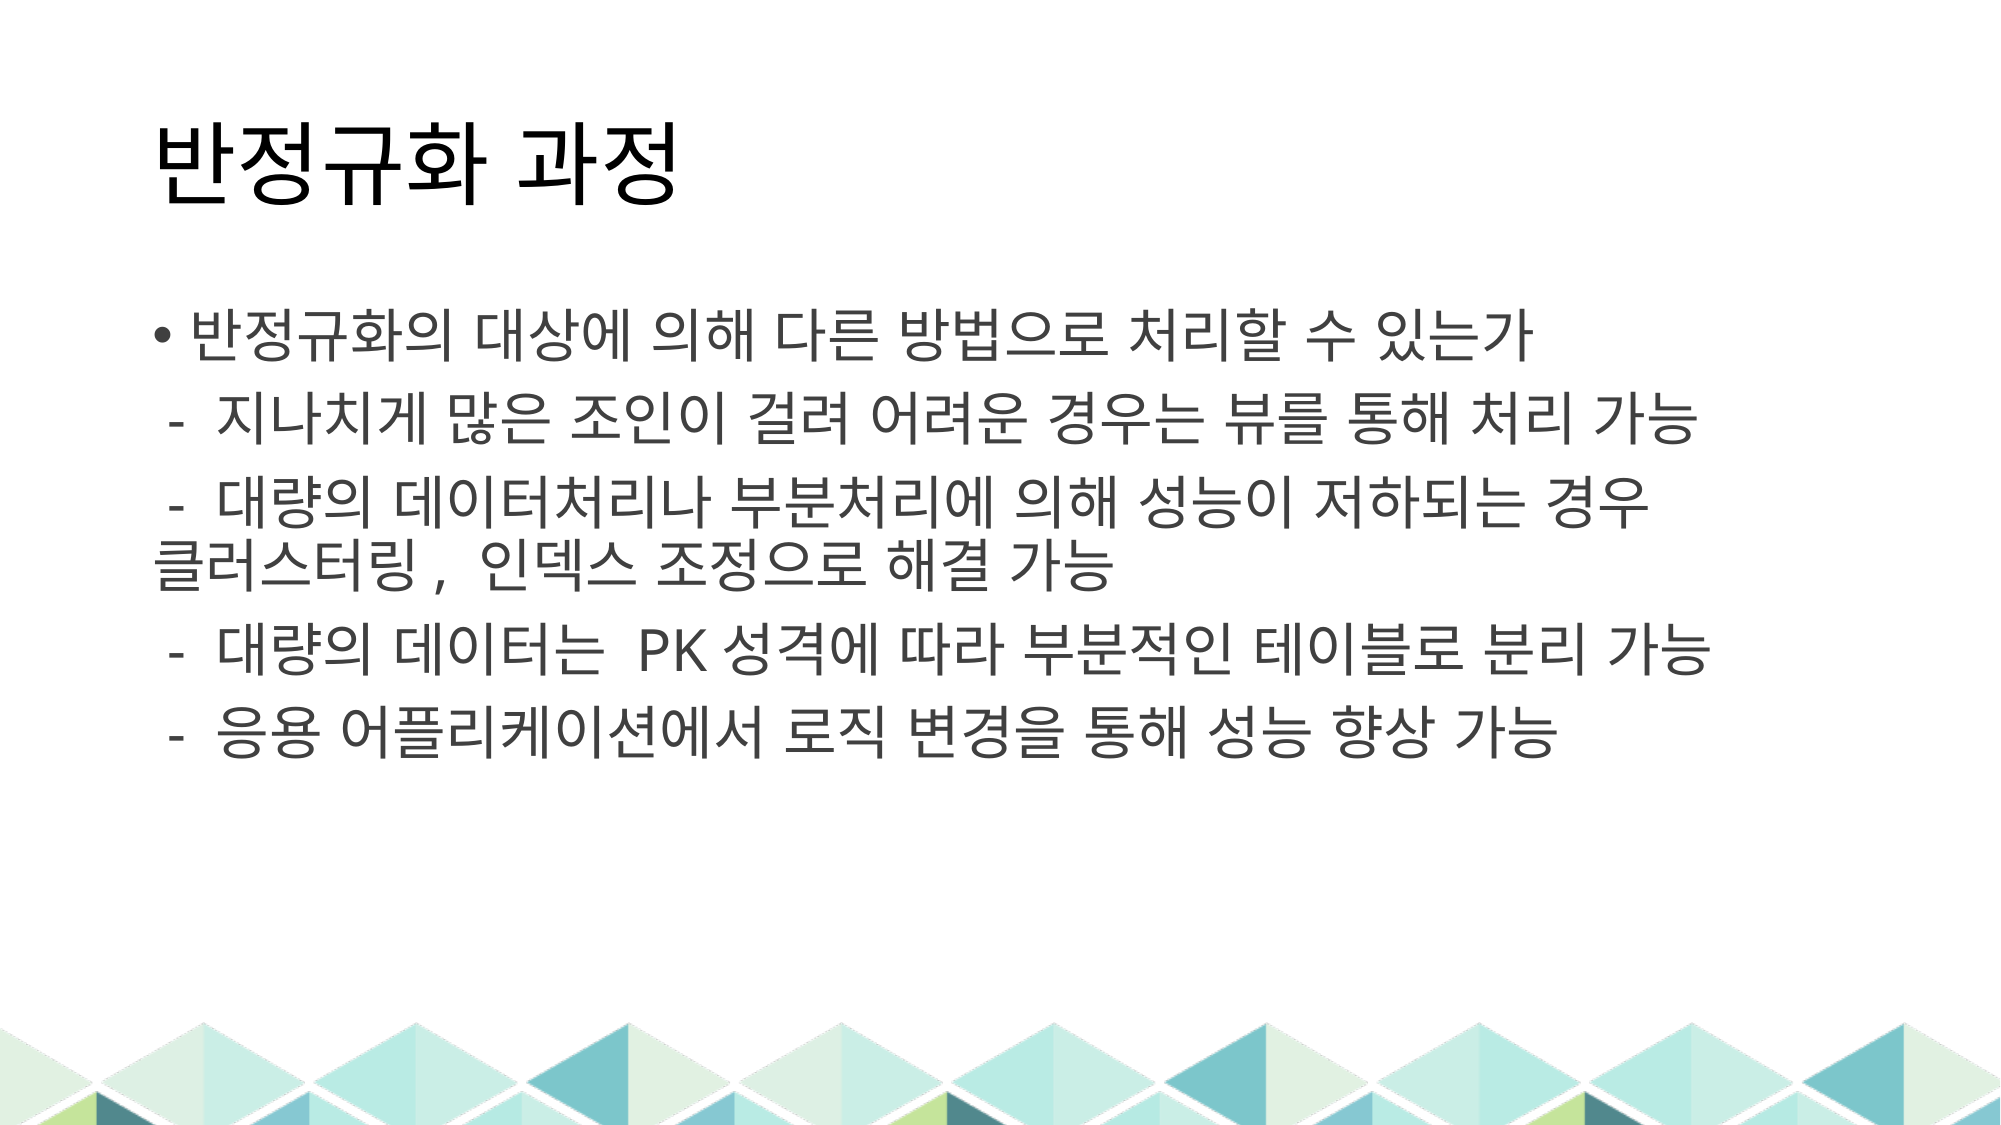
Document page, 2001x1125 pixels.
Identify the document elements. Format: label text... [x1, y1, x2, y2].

list 반정규화의 대상에 의해 다른 방법으로 처리할 수 있는가 - 지나치게 많은 조인이 걸려 어려운 경우는 뷰를 통해 처리 가능 - 대량의 데이터처리나 부분처리에 의해 성능이 저하되는 경우 클러스터링, 인덱스 조정으로 해결 가능 - 대량의 데이터는 PK성격에 따라 부분적인 테이블로 분리 가능 - 응용 어플리케이션에서 로직 변경을 통해 성능 향상 가능 [137, 299, 1863, 1014]
picture [0, 0, 2001, 1125]
title 반정규화 과정 [137, 59, 1863, 278]
